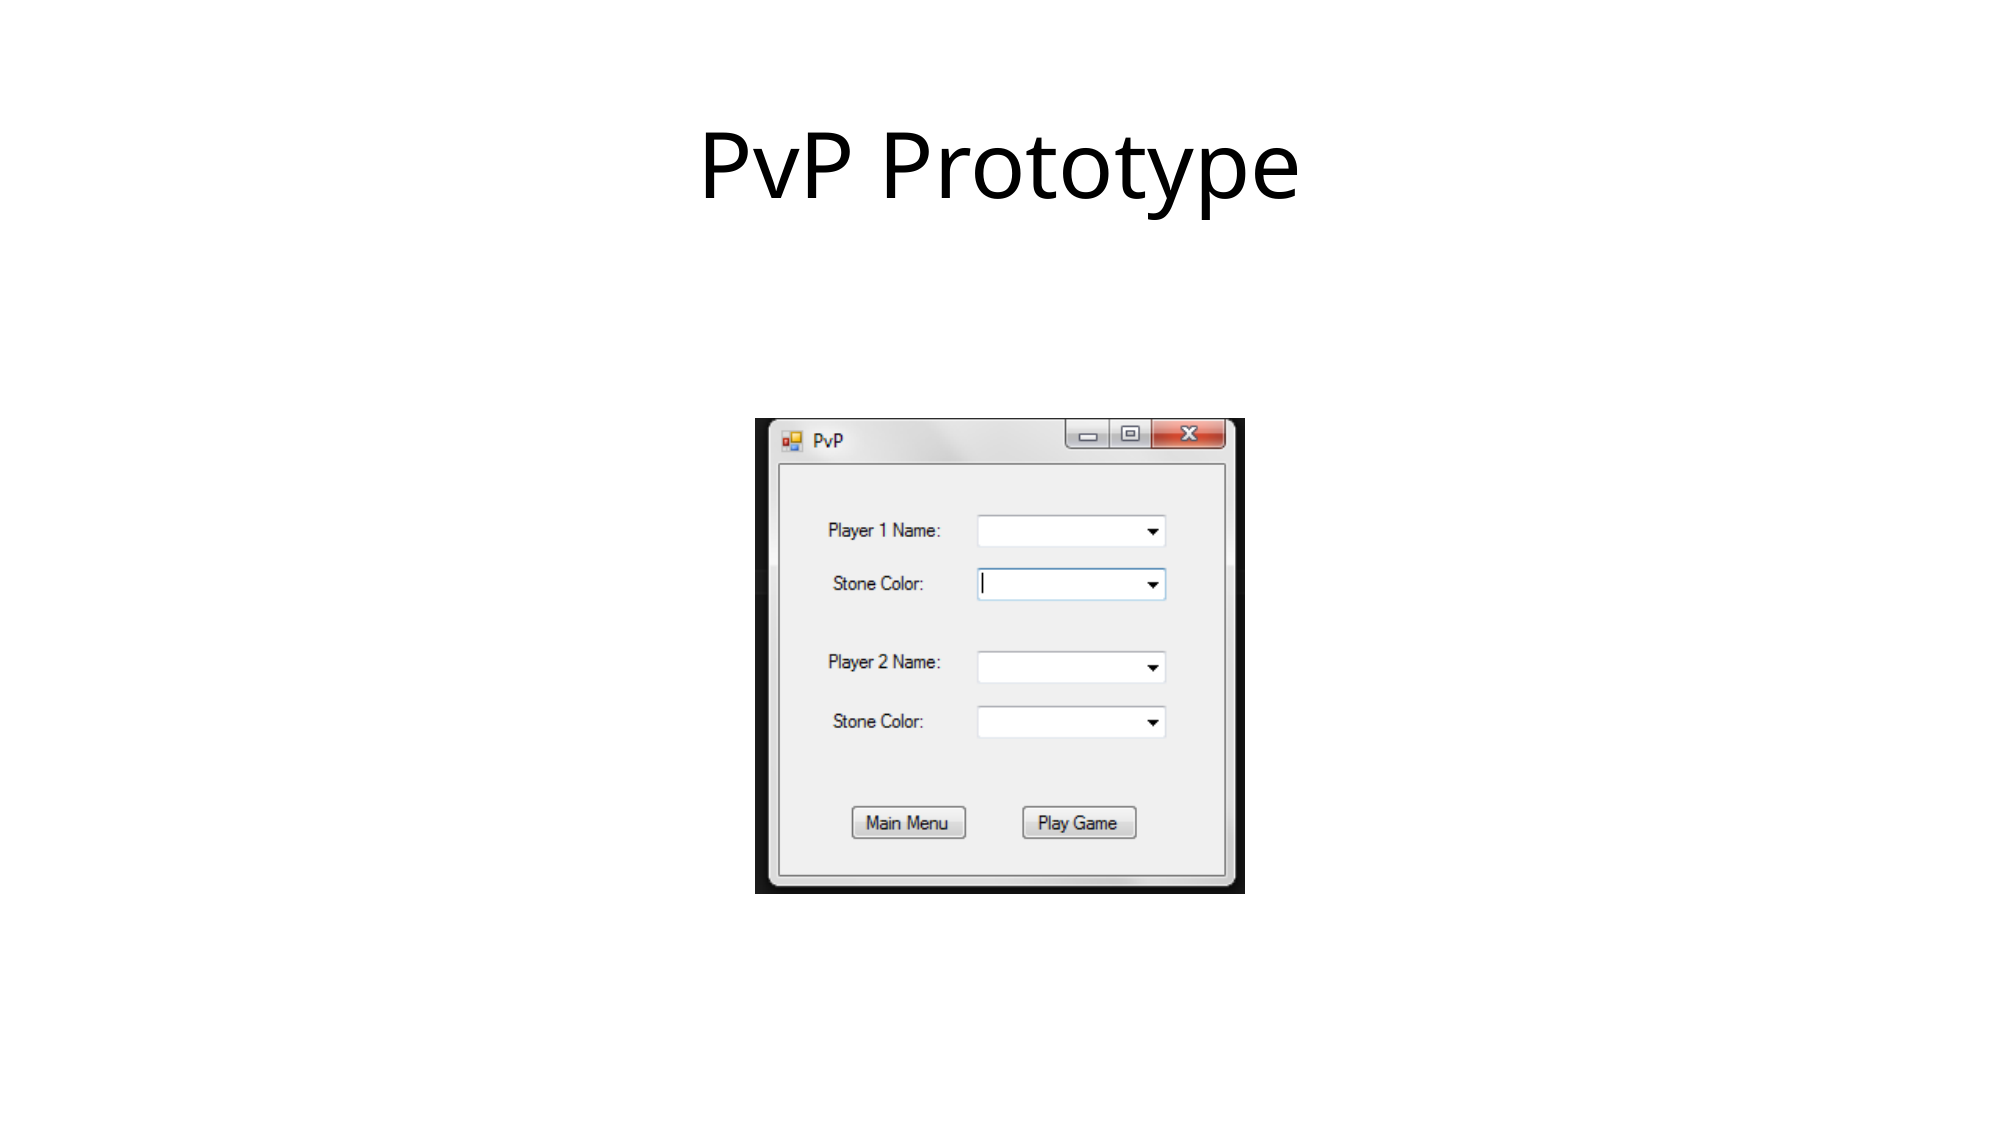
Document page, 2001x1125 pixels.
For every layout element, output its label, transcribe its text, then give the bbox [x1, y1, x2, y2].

title PvP Prototype [137, 59, 1863, 278]
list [755, 418, 1245, 894]
